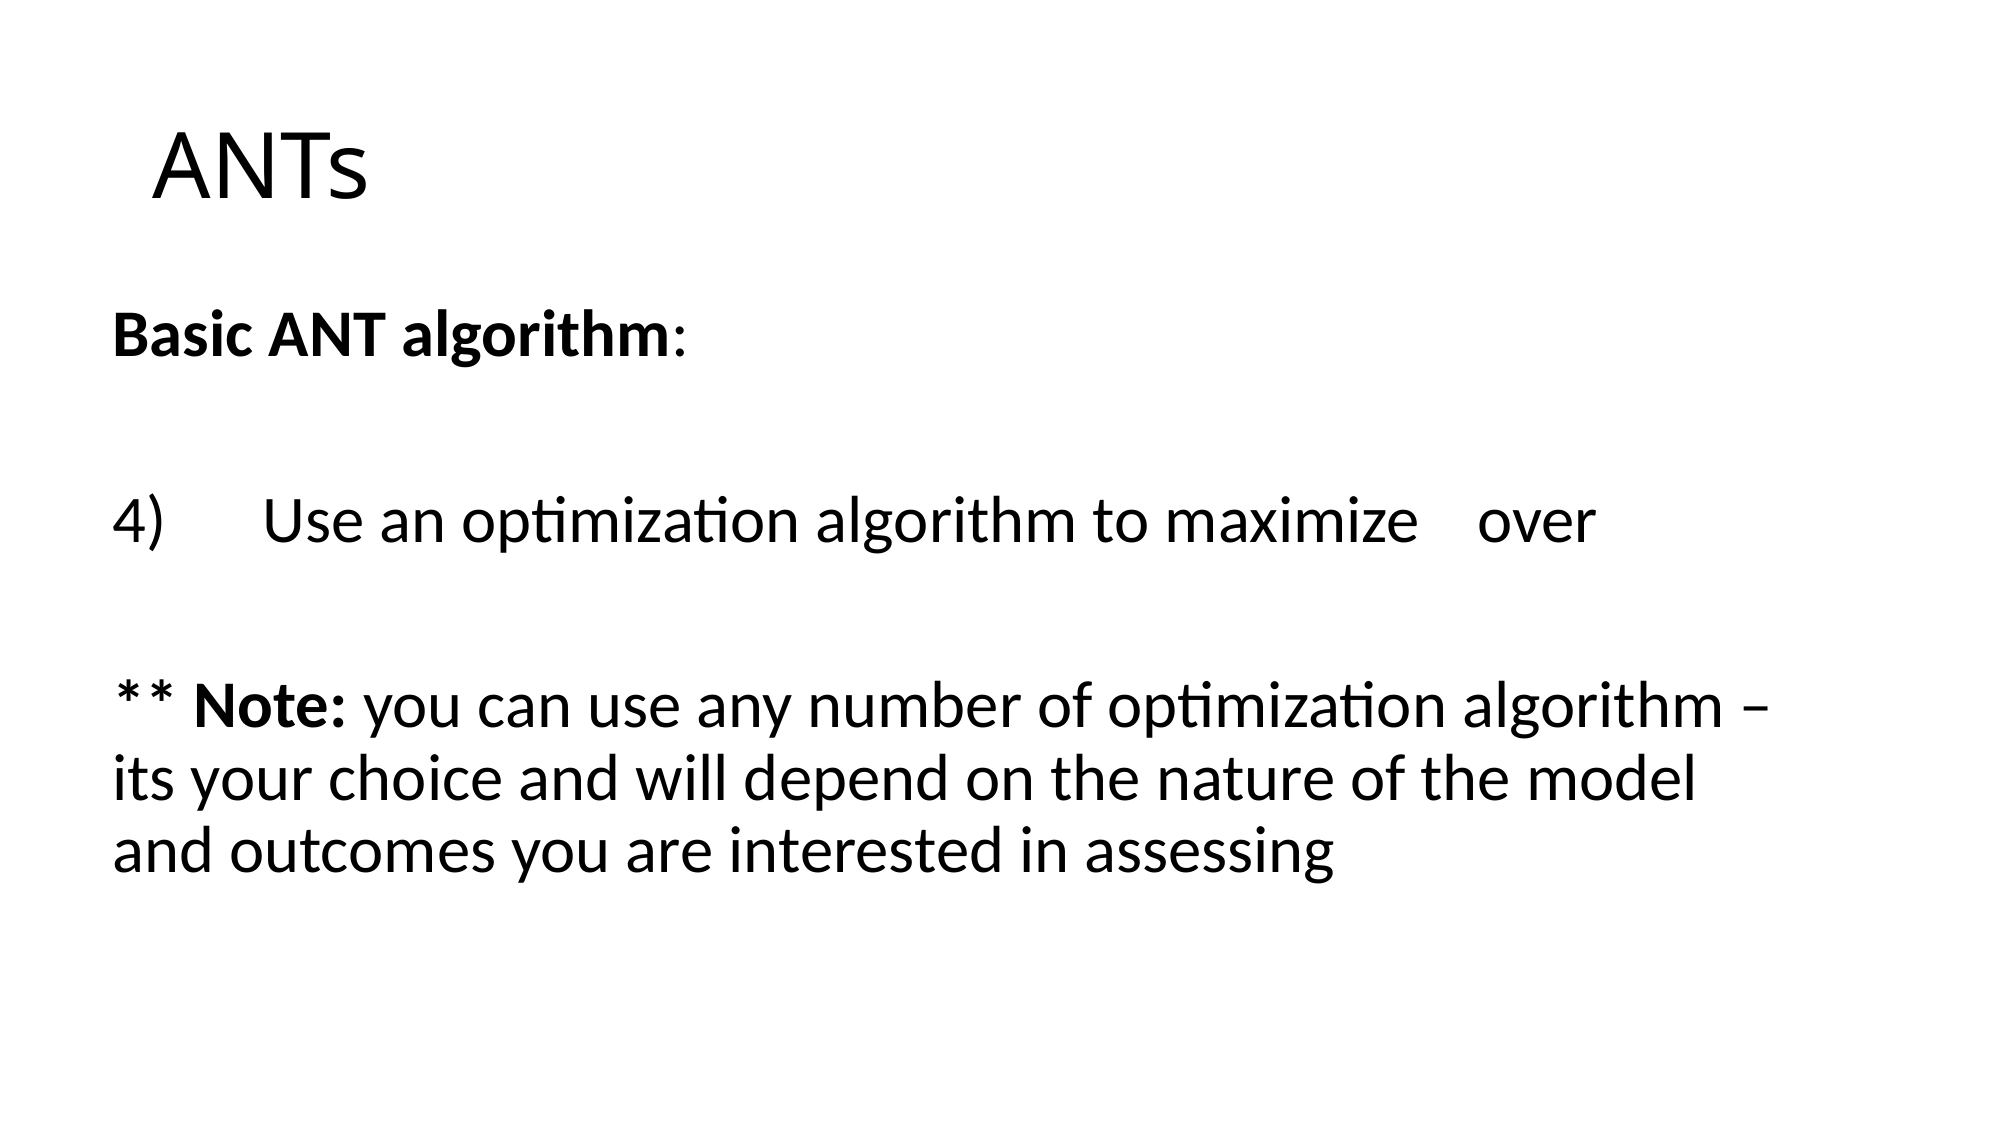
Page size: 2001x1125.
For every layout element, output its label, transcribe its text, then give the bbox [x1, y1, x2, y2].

title ANTs [137, 59, 1863, 278]
